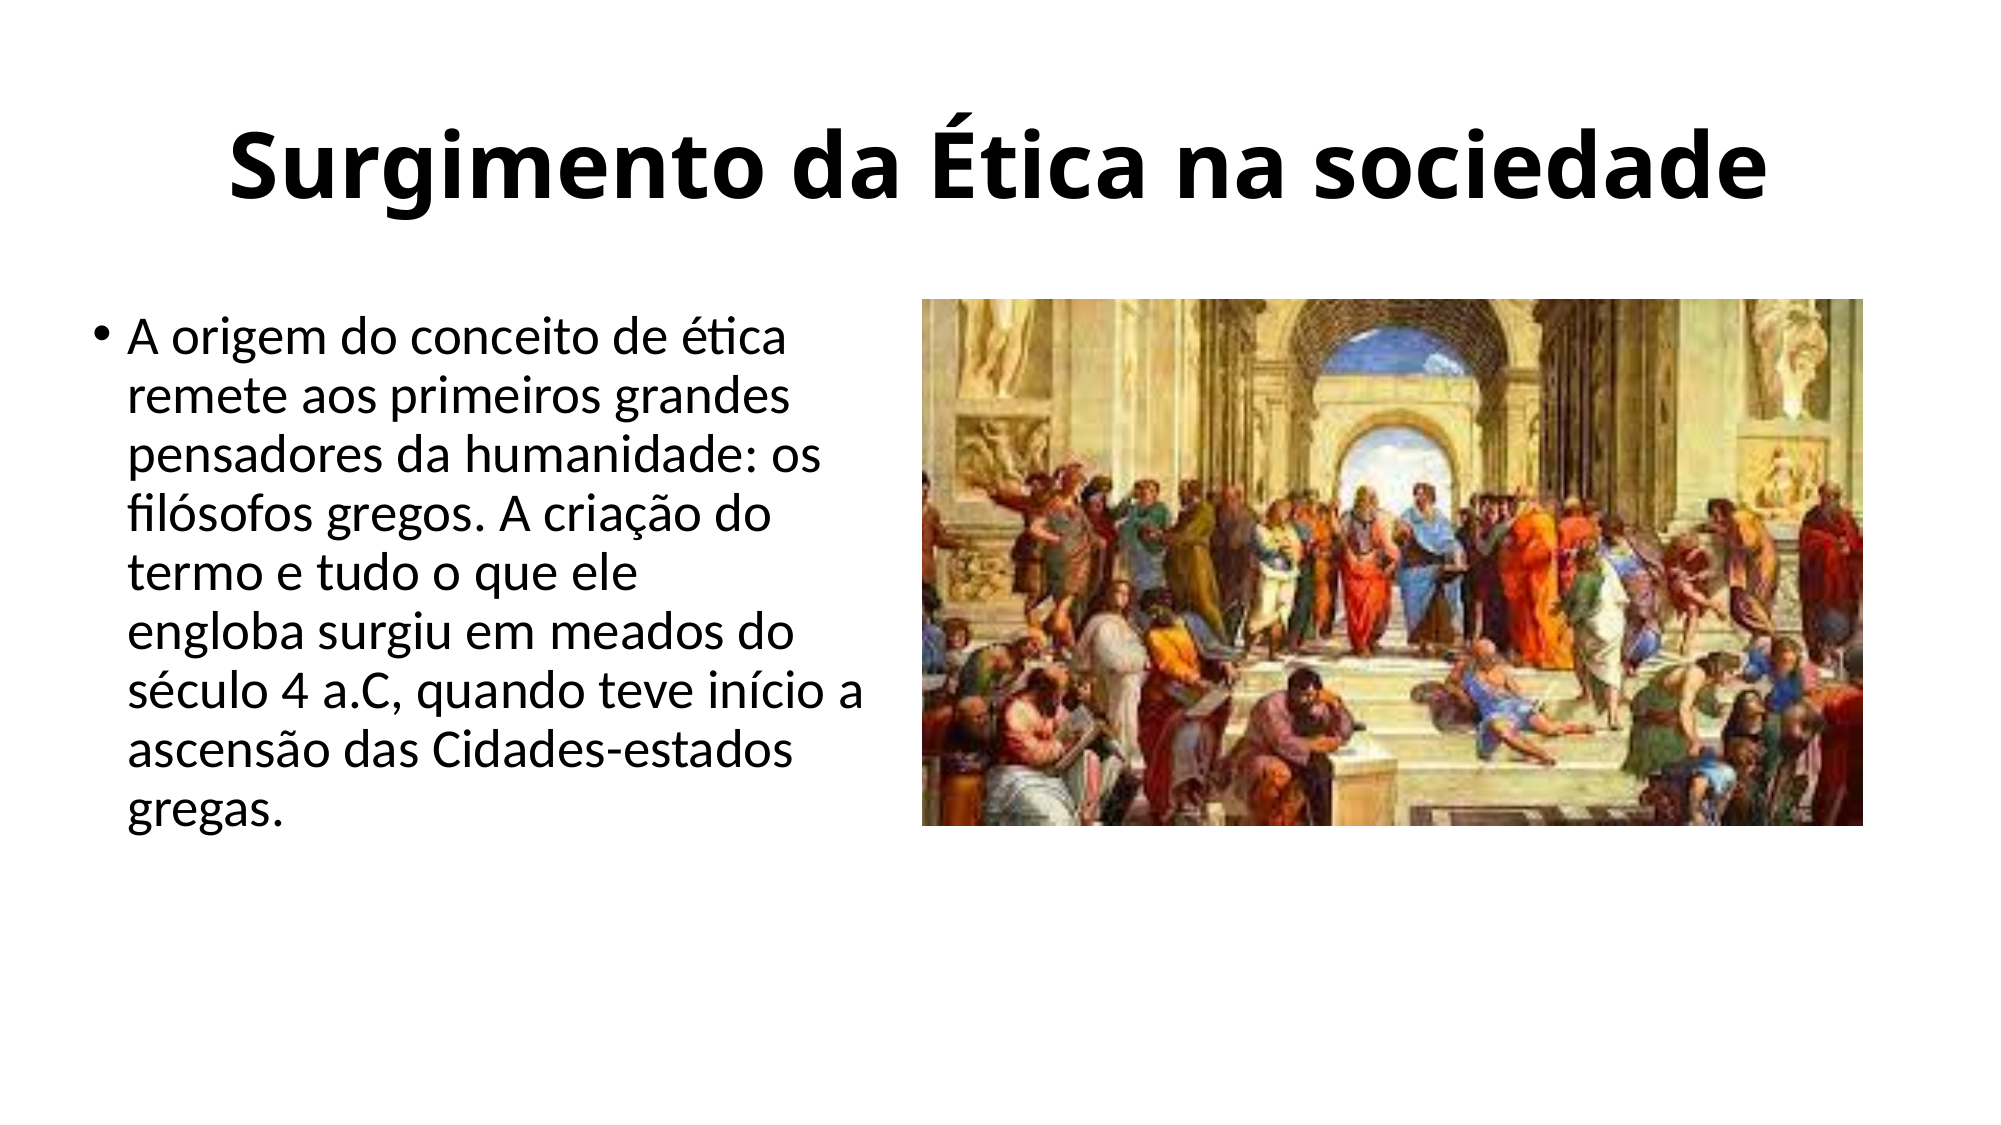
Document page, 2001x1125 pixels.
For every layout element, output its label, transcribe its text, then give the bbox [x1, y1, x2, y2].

picture [922, 299, 1863, 826]
title Surgimento da Ética na sociedade [137, 59, 1863, 278]
list A origem do conceito de ética remete aos primeiros grandes pensadores da humanidade: os filósofos gregos. A criação do termo e tudo o que ele engloba surgiu em meados do século 4 a.C, quando teve início a ascensão das Cidades-estados gregas. [77, 299, 923, 849]
